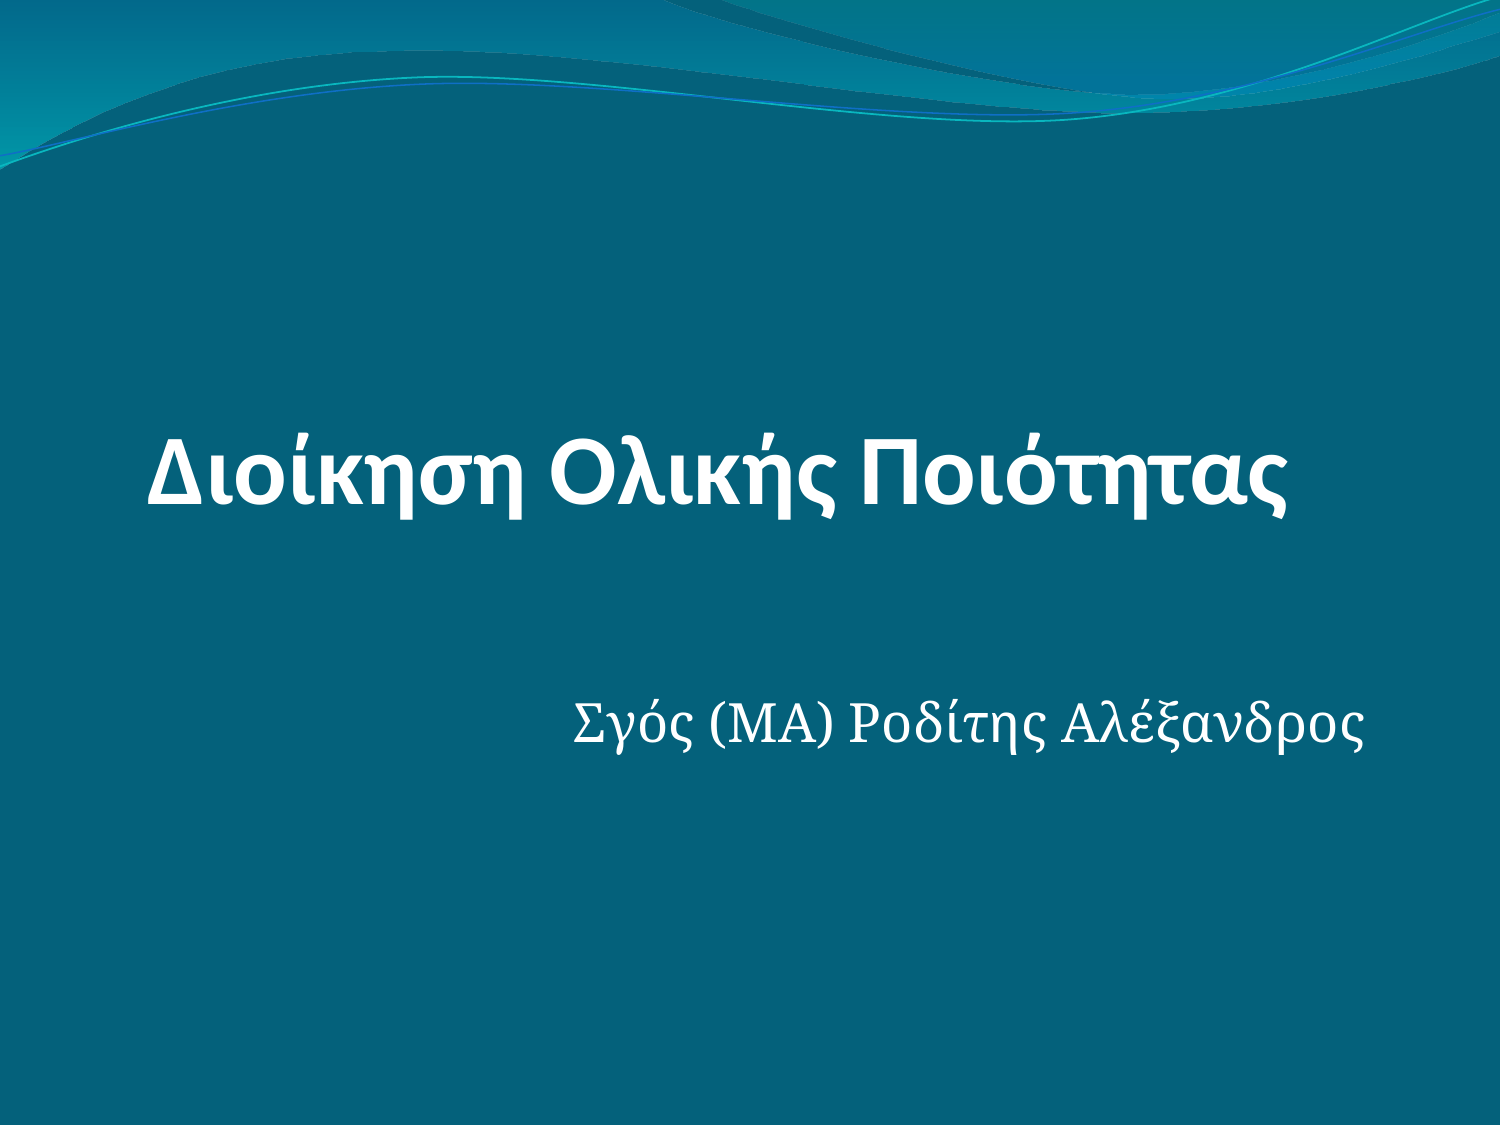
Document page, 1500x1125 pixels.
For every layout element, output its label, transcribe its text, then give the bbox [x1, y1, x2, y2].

title Διοίκηση Ολικής Ποιότητας [87, 224, 1376, 525]
subtitle Σγός (ΜΑ) Ροδίτης Αλέξανδρος [87, 529, 1376, 818]
